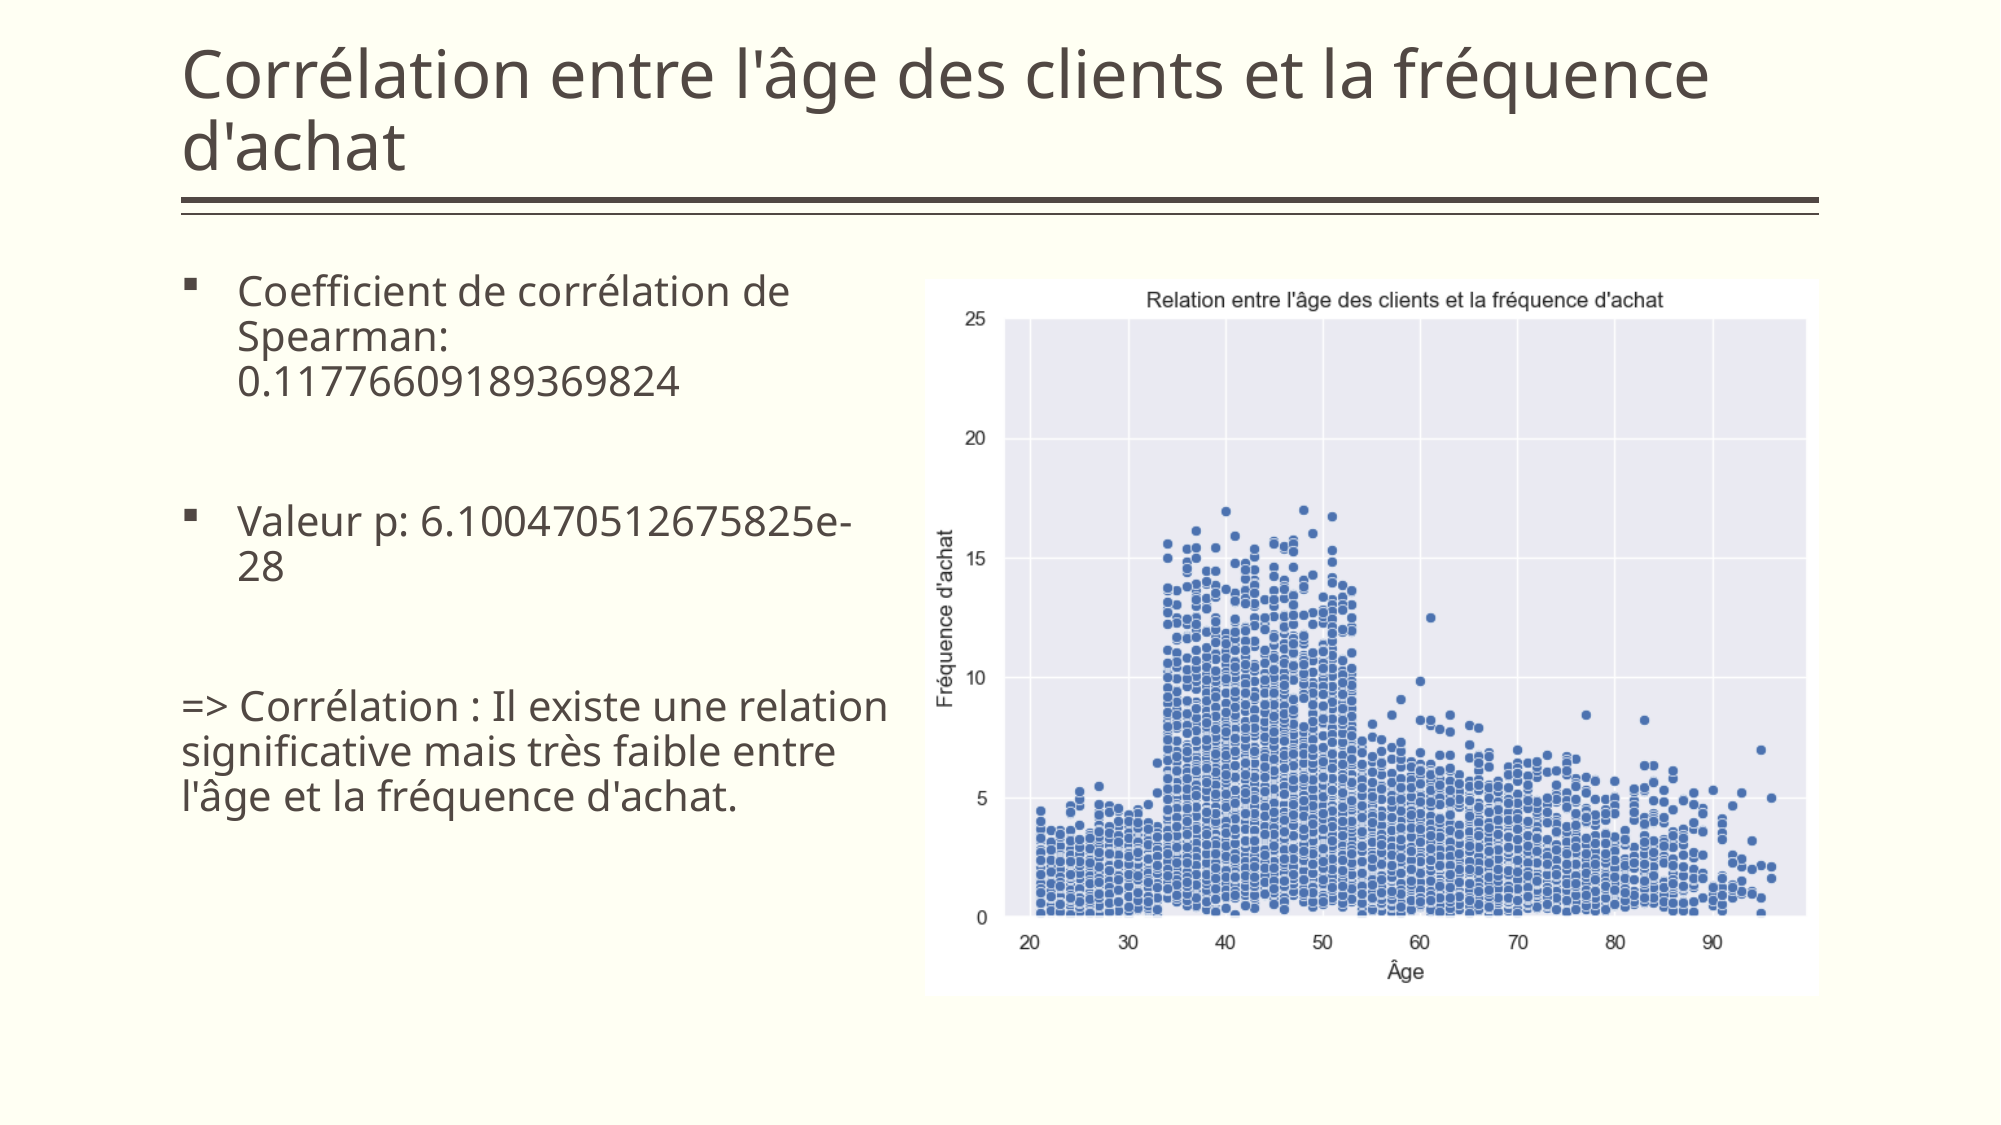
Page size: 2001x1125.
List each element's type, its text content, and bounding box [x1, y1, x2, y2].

list Coefficient de corrélation de Spearman: 0.11776609189369824 Valeur p: 6.100470512675825e-28 => Corrélation : Il existe une relation significative mais très faible entre l'âge et la fréquence d'achat. [181, 262, 901, 1013]
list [925, 279, 1819, 996]
title Corrélation entre l'âge des clients et la fréquence d'achat [181, 12, 1819, 193]
